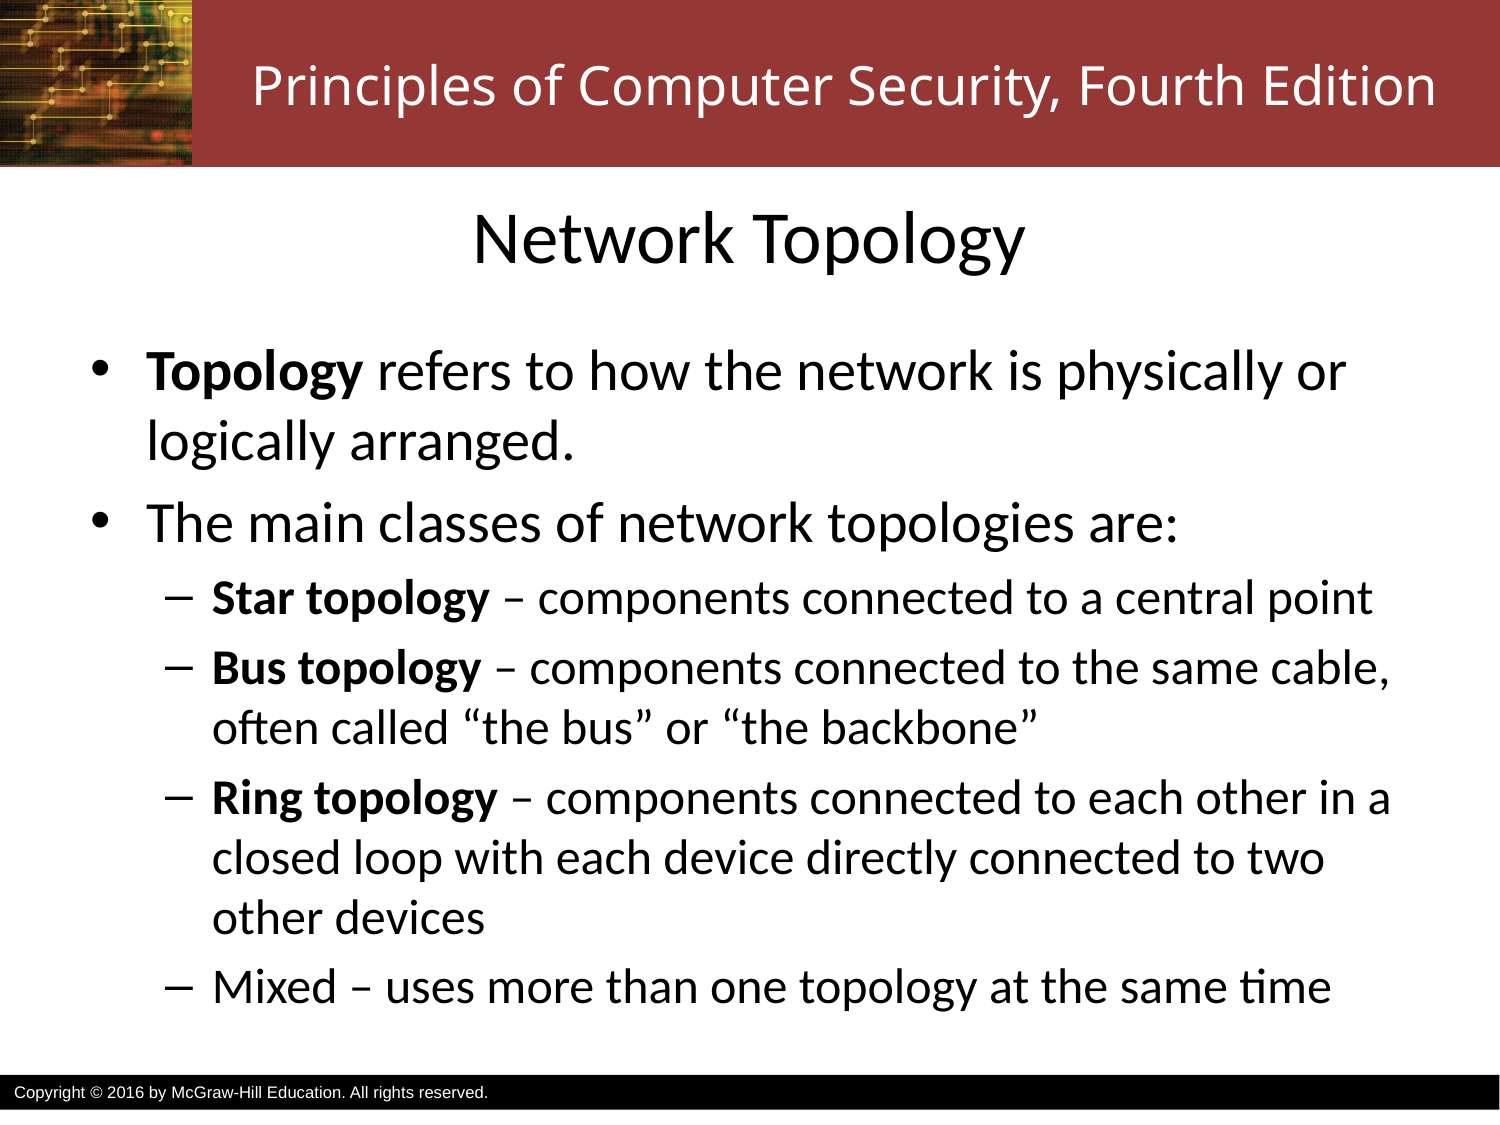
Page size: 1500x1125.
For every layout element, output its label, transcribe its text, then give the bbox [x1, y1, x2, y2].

picture [0, 0, 192, 165]
title Network Topology [75, 181, 1425, 324]
list Topology refers to how the network is physically or logically arranged. The main classes of network topologies are: Star topology – components connected to a central point Bus topology – components connected to the same cable, often called “the bus” or “the backbone” Ring topology – components connected to each other in a closed loop with each device directly connected to two other devices Mixed – uses more than one topology at the same time [75, 324, 1425, 1005]
